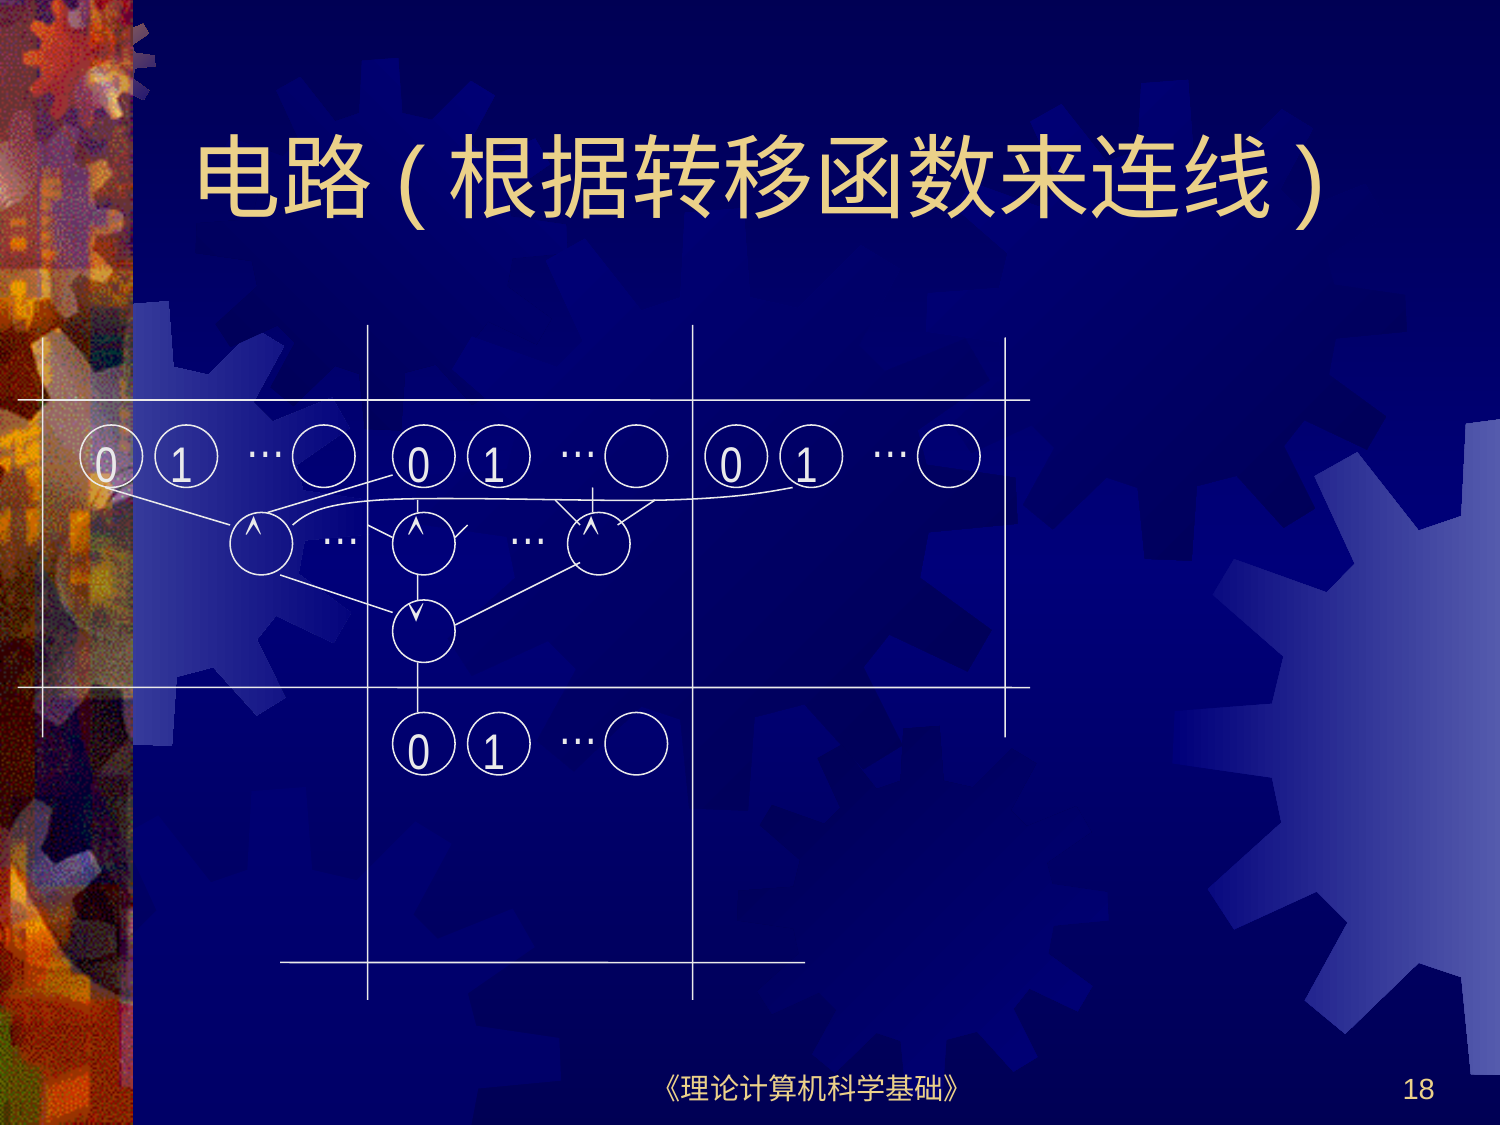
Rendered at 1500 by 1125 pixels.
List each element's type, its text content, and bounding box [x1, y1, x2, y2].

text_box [17, 324, 1031, 1001]
slide_number 18 [1137, 1037, 1450, 1113]
picture [0, 0, 133, 1125]
title 电路(根据转移函数来连线) [174, 50, 1450, 238]
footer 《理论计算机科学基础》 [575, 1037, 1050, 1113]
